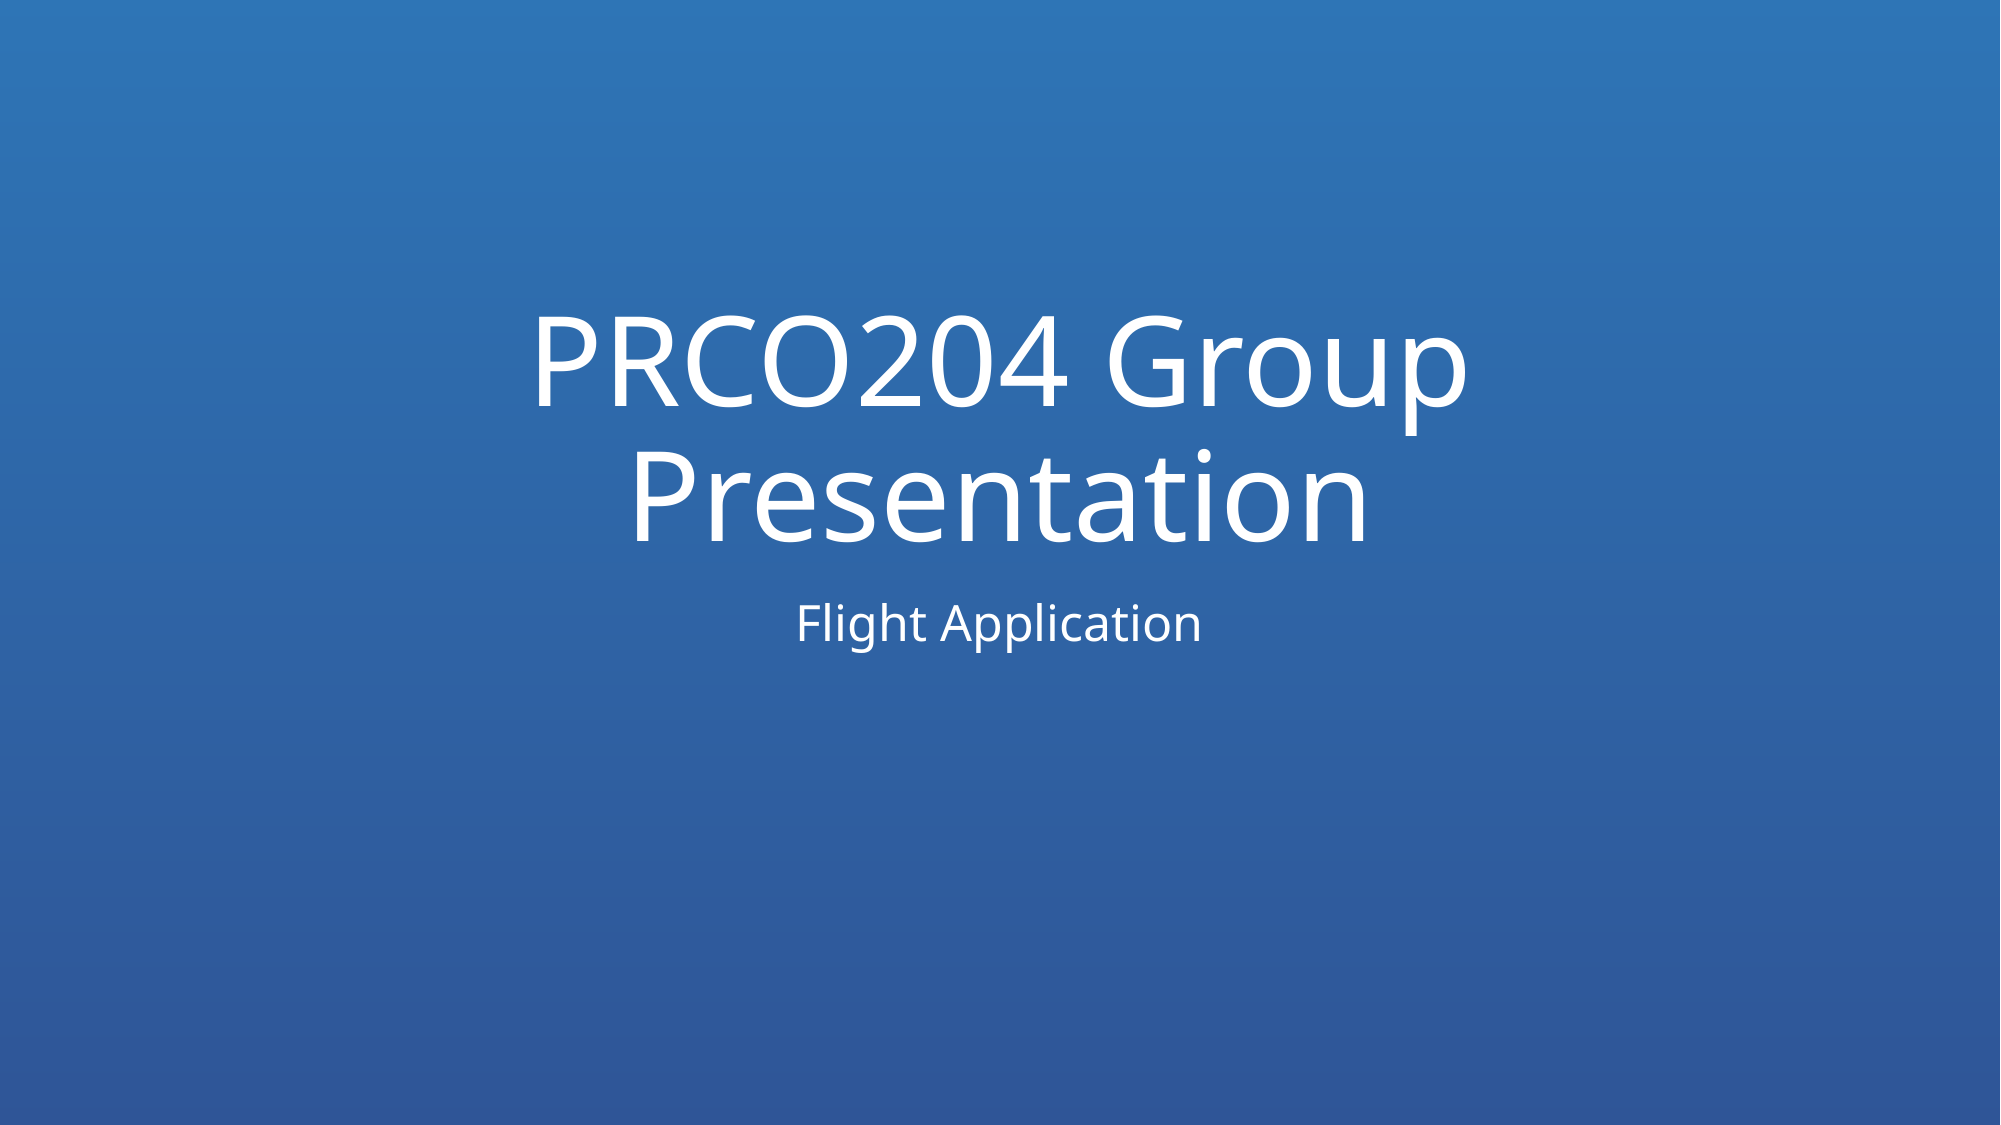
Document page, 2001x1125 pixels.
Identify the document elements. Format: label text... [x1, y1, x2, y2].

title PRCO204 Group Presentation [249, 184, 1750, 576]
subtitle Flight Application [249, 590, 1750, 863]
